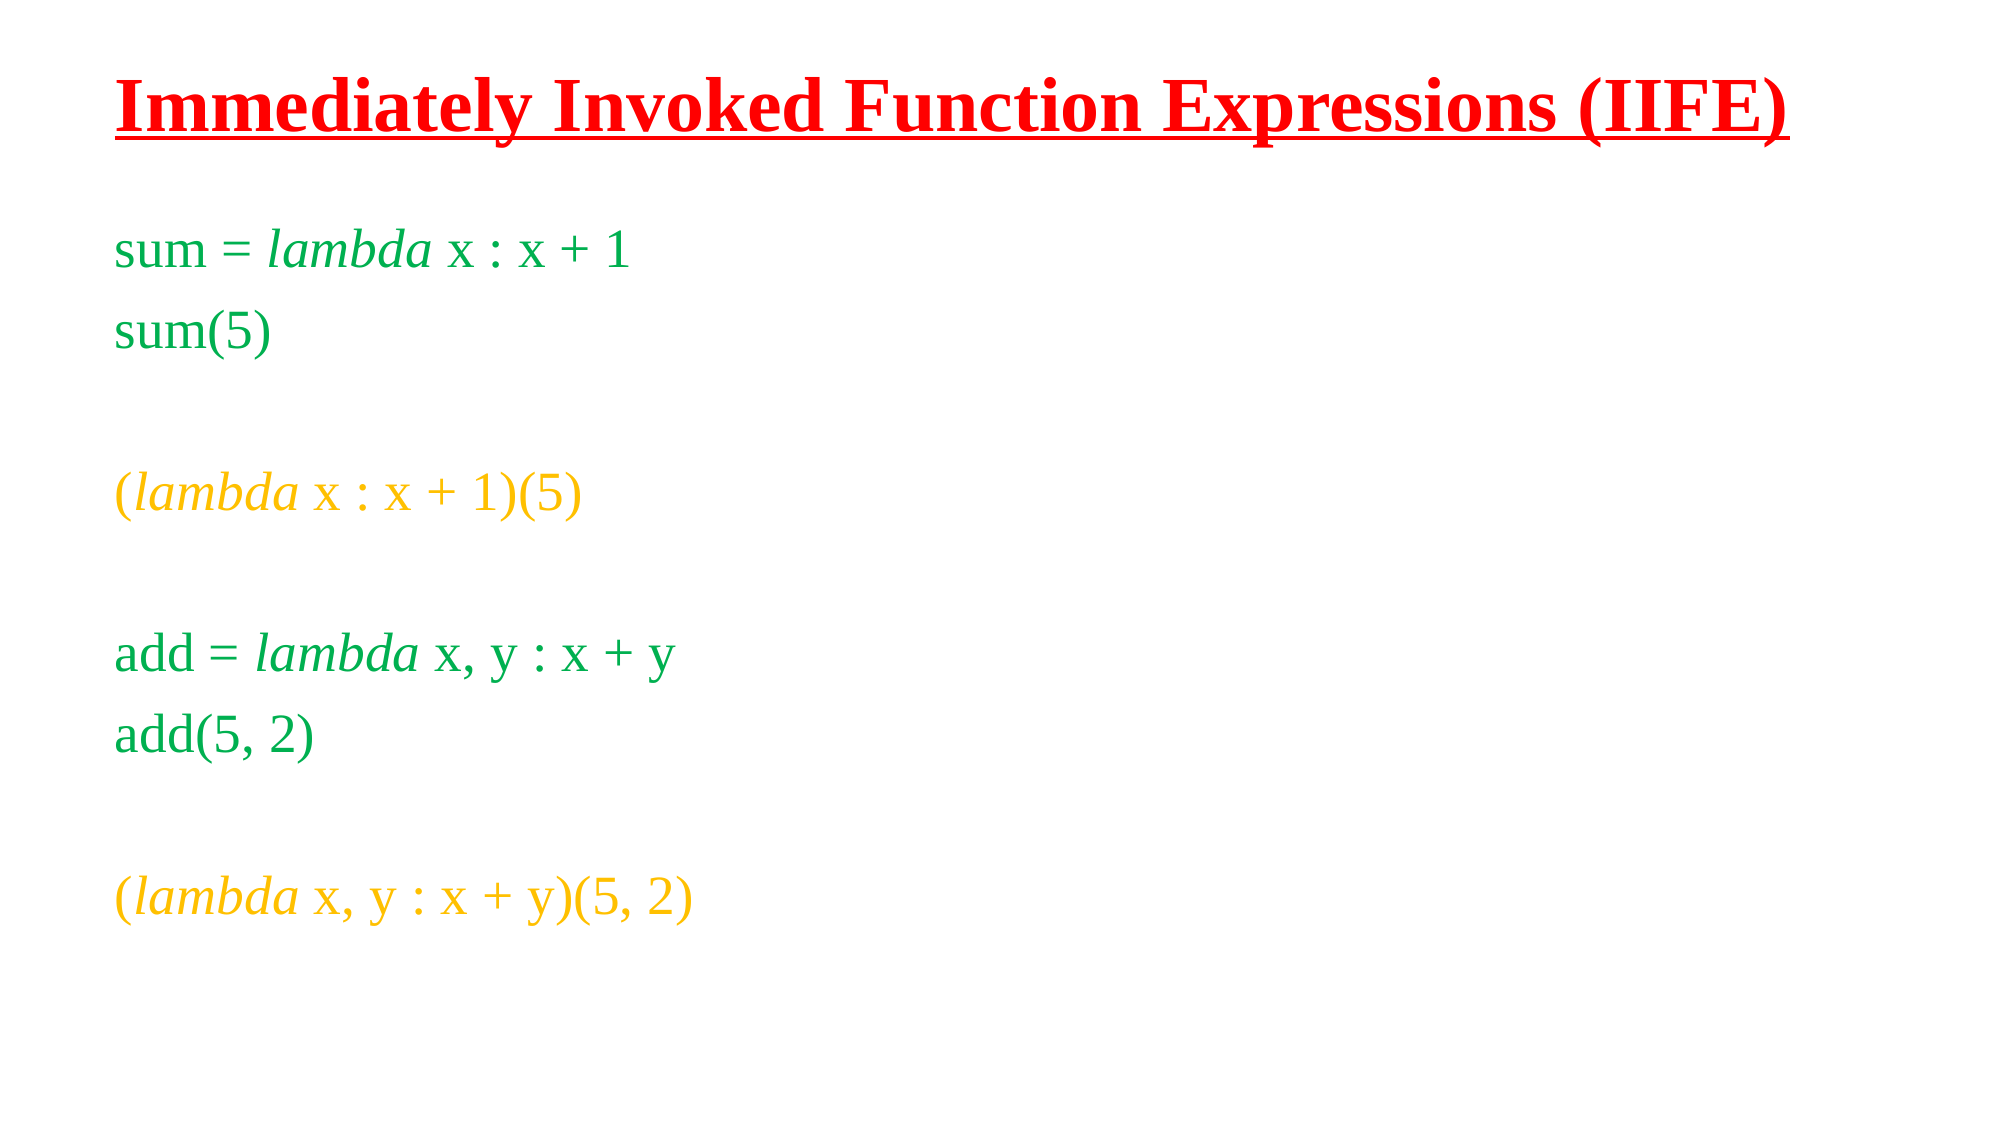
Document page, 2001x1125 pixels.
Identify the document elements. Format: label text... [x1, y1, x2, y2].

list sum = lambda x : x + 1 sum(5) (lambda x : x + 1)(5) add = lambda x, y : x + y add(5, 2) (lambda x, y : x + y)(5, 2) [99, 212, 1900, 1030]
title Immediately Invoked Function Expressions (IIFE) [99, 12, 1900, 200]
